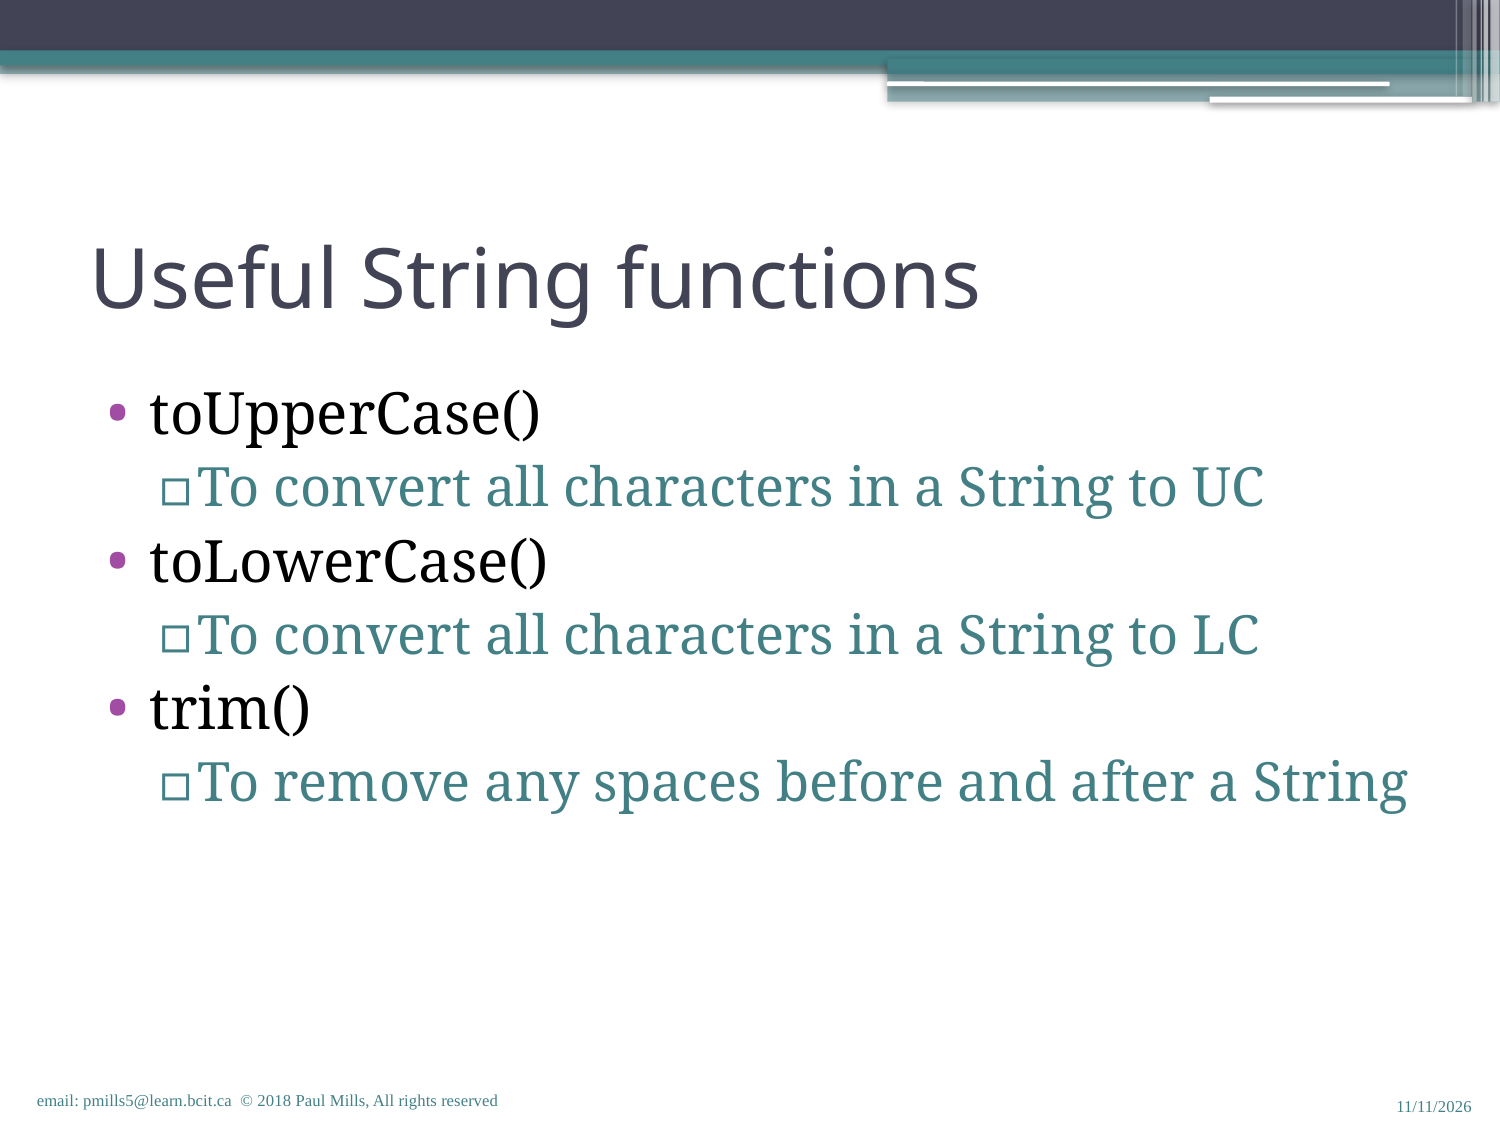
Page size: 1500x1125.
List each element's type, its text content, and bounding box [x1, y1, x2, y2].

footer email: pmills5@learn.bcit.ca © 2018 Paul Mills, All rights reserved [0, 1082, 514, 1125]
list toUpperCase() To convert all characters in a String to UC toLowerCase() To convert all characters in a String to LC trim() To remove any spaces before and after a String [75, 368, 1425, 1079]
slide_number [1381, 1088, 1500, 1125]
title Useful String functions [75, 187, 1425, 363]
